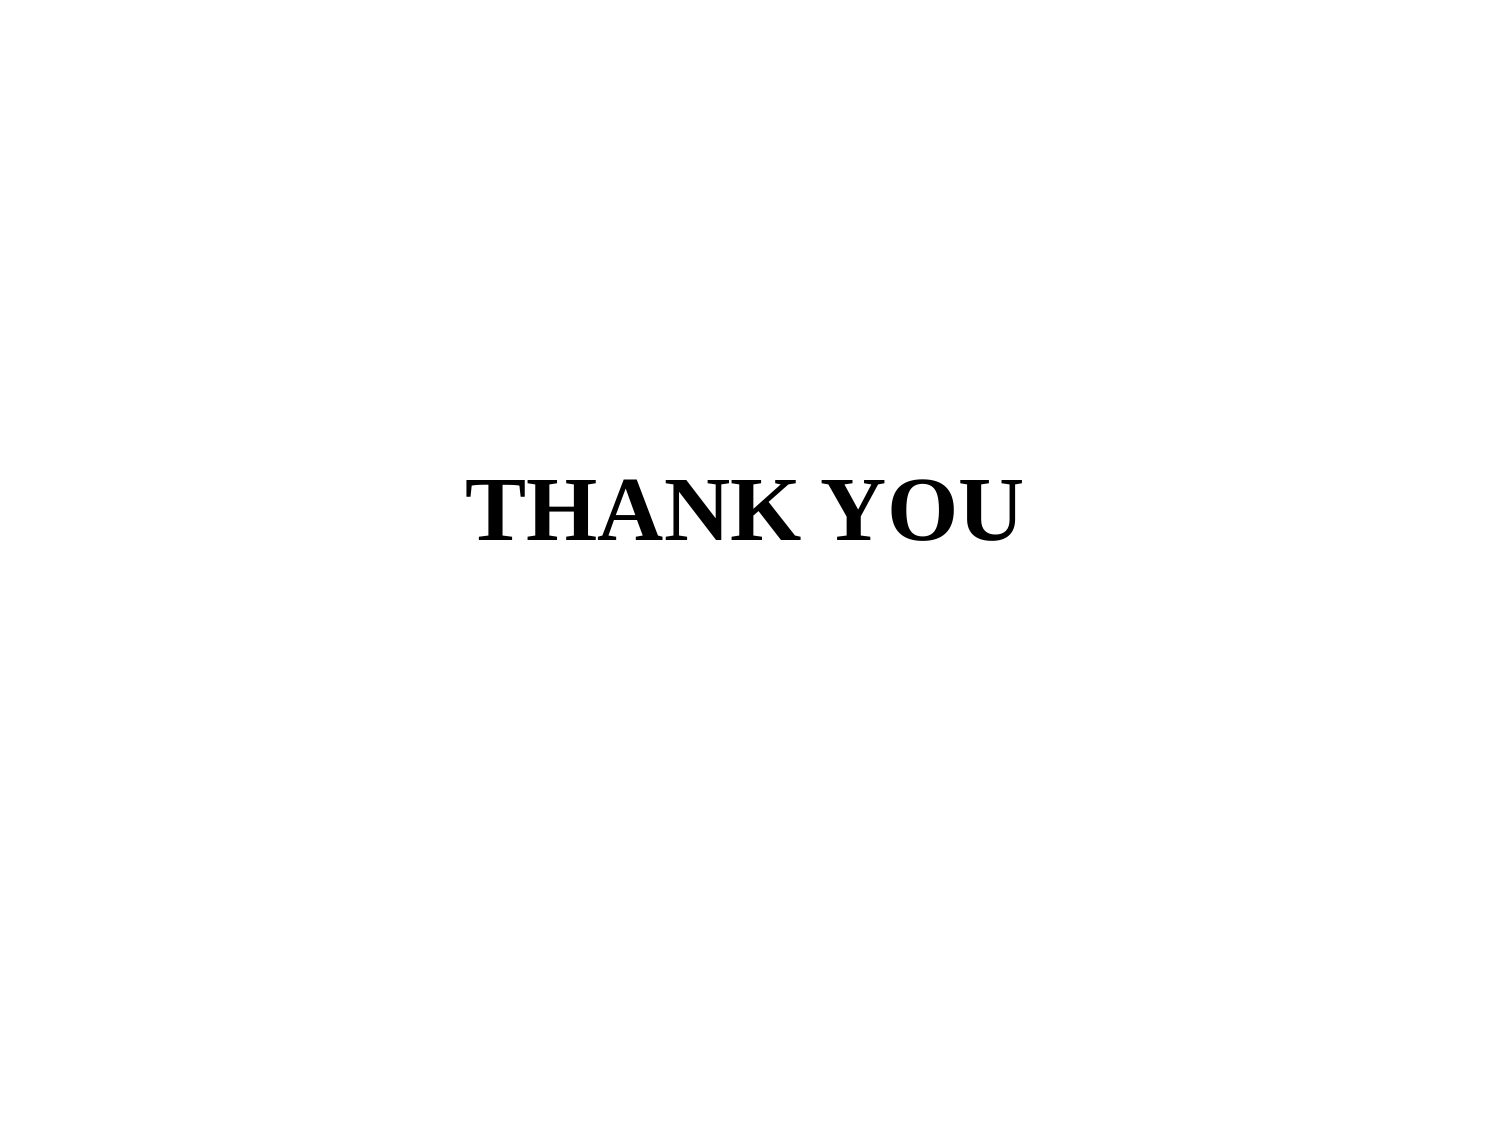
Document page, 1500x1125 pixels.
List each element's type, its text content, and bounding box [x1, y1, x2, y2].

title THANK YOU [70, 410, 1421, 598]
